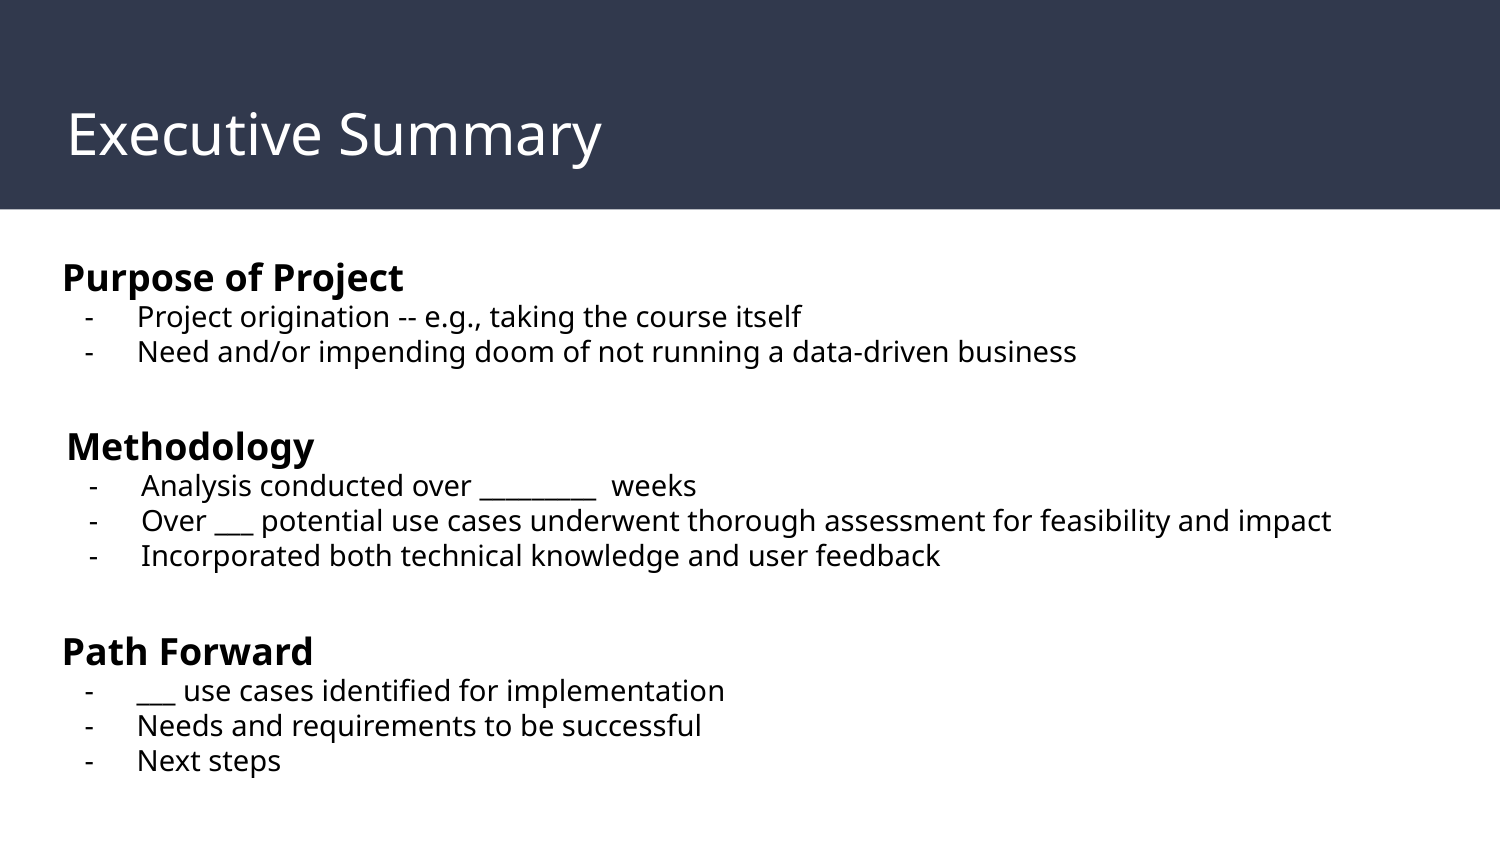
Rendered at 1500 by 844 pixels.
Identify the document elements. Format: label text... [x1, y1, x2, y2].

title Executive Summary [51, 82, 1449, 185]
text_box Purpose of Project Project origination -- e.g., taking the course itself Need and/or impending doom of not running a data-driven business [46, 238, 1245, 385]
text_box Path Forward ___ use cases identified for implementation Needs and requirements to be successful Next steps [46, 612, 1434, 790]
text_box Methodology Analysis conducted over _________ weeks Over ___ potential use cases underwent thorough assessment for feasibility and impact Incorporated both technical knowledge and user feedback [51, 407, 1438, 585]
